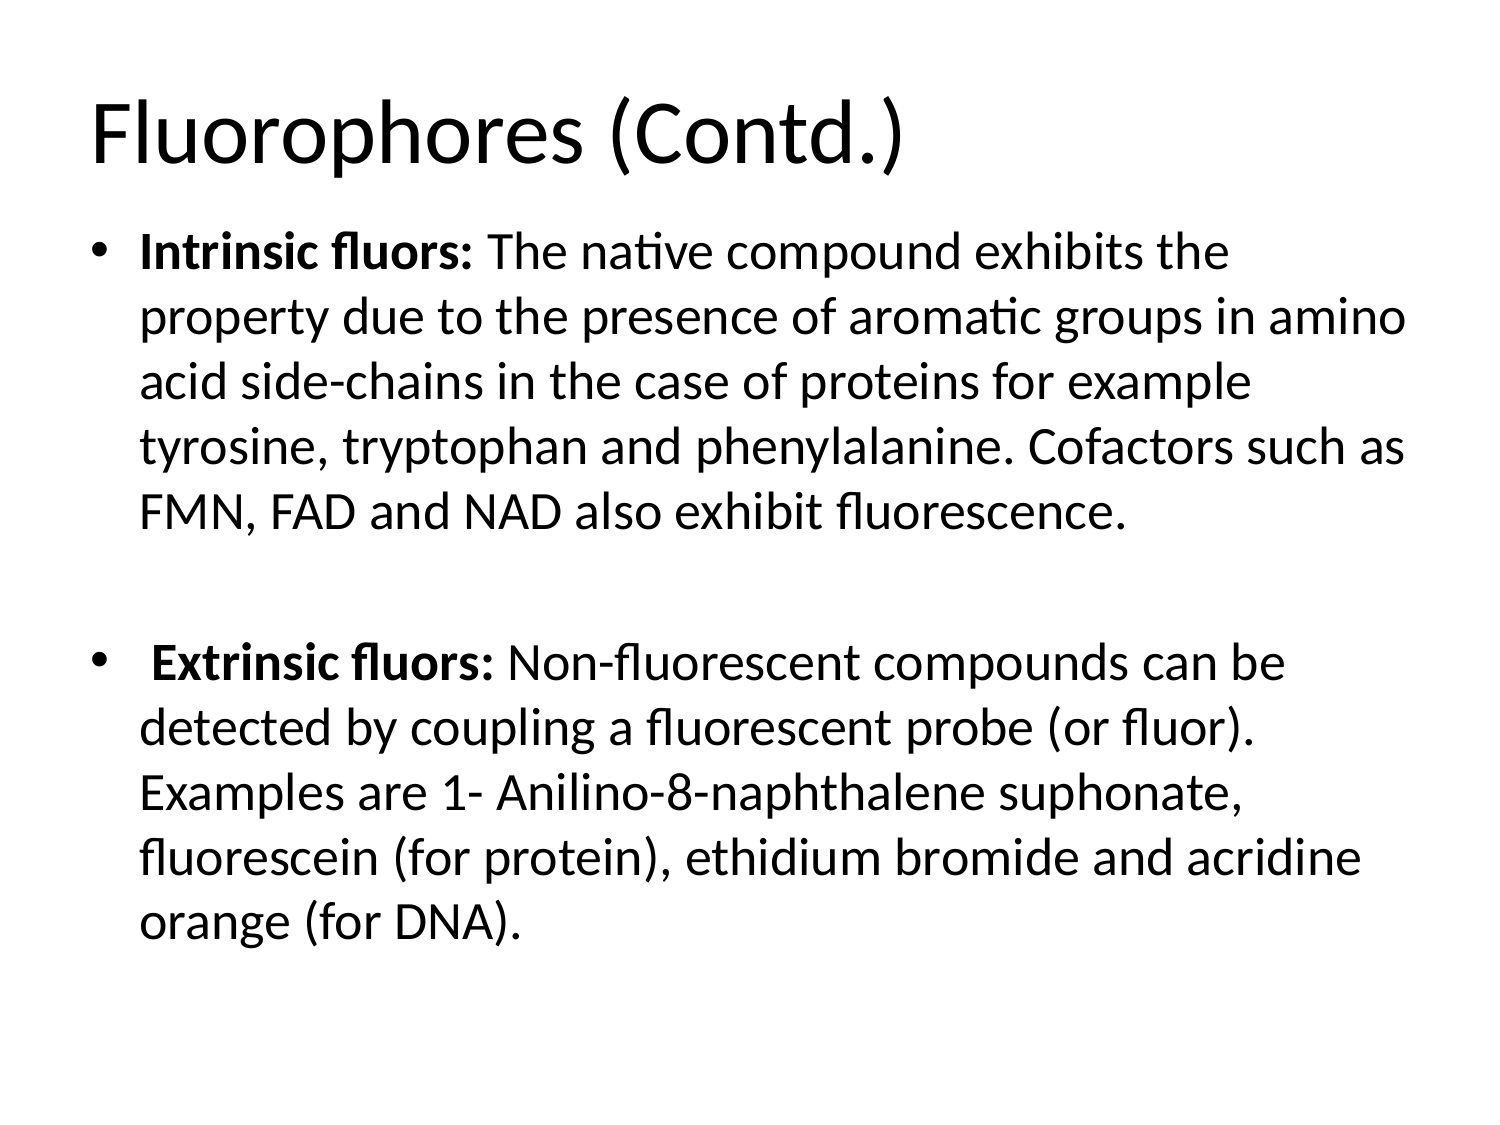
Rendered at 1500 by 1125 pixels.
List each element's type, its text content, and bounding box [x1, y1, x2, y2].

list Intrinsic fluors: The native compound exhibits the property due to the presence of aromatic groups in amino acid side-chains in the case of proteins for example tyrosine, tryptophan and phenylalanine. Cofactors such as FMN, FAD and NAD also exhibit fluorescence. Extrinsic fluors: Non-fluorescent compounds can be detected by coupling a fluorescent probe (or fluor). Examples are 1- Anilino-8-naphthalene suphonate, fluorescein (for protein), ethidium bromide and acridine orange (for DNA). [75, 208, 1425, 1005]
title Fluorophores (Contd.) [75, 45, 1425, 208]
